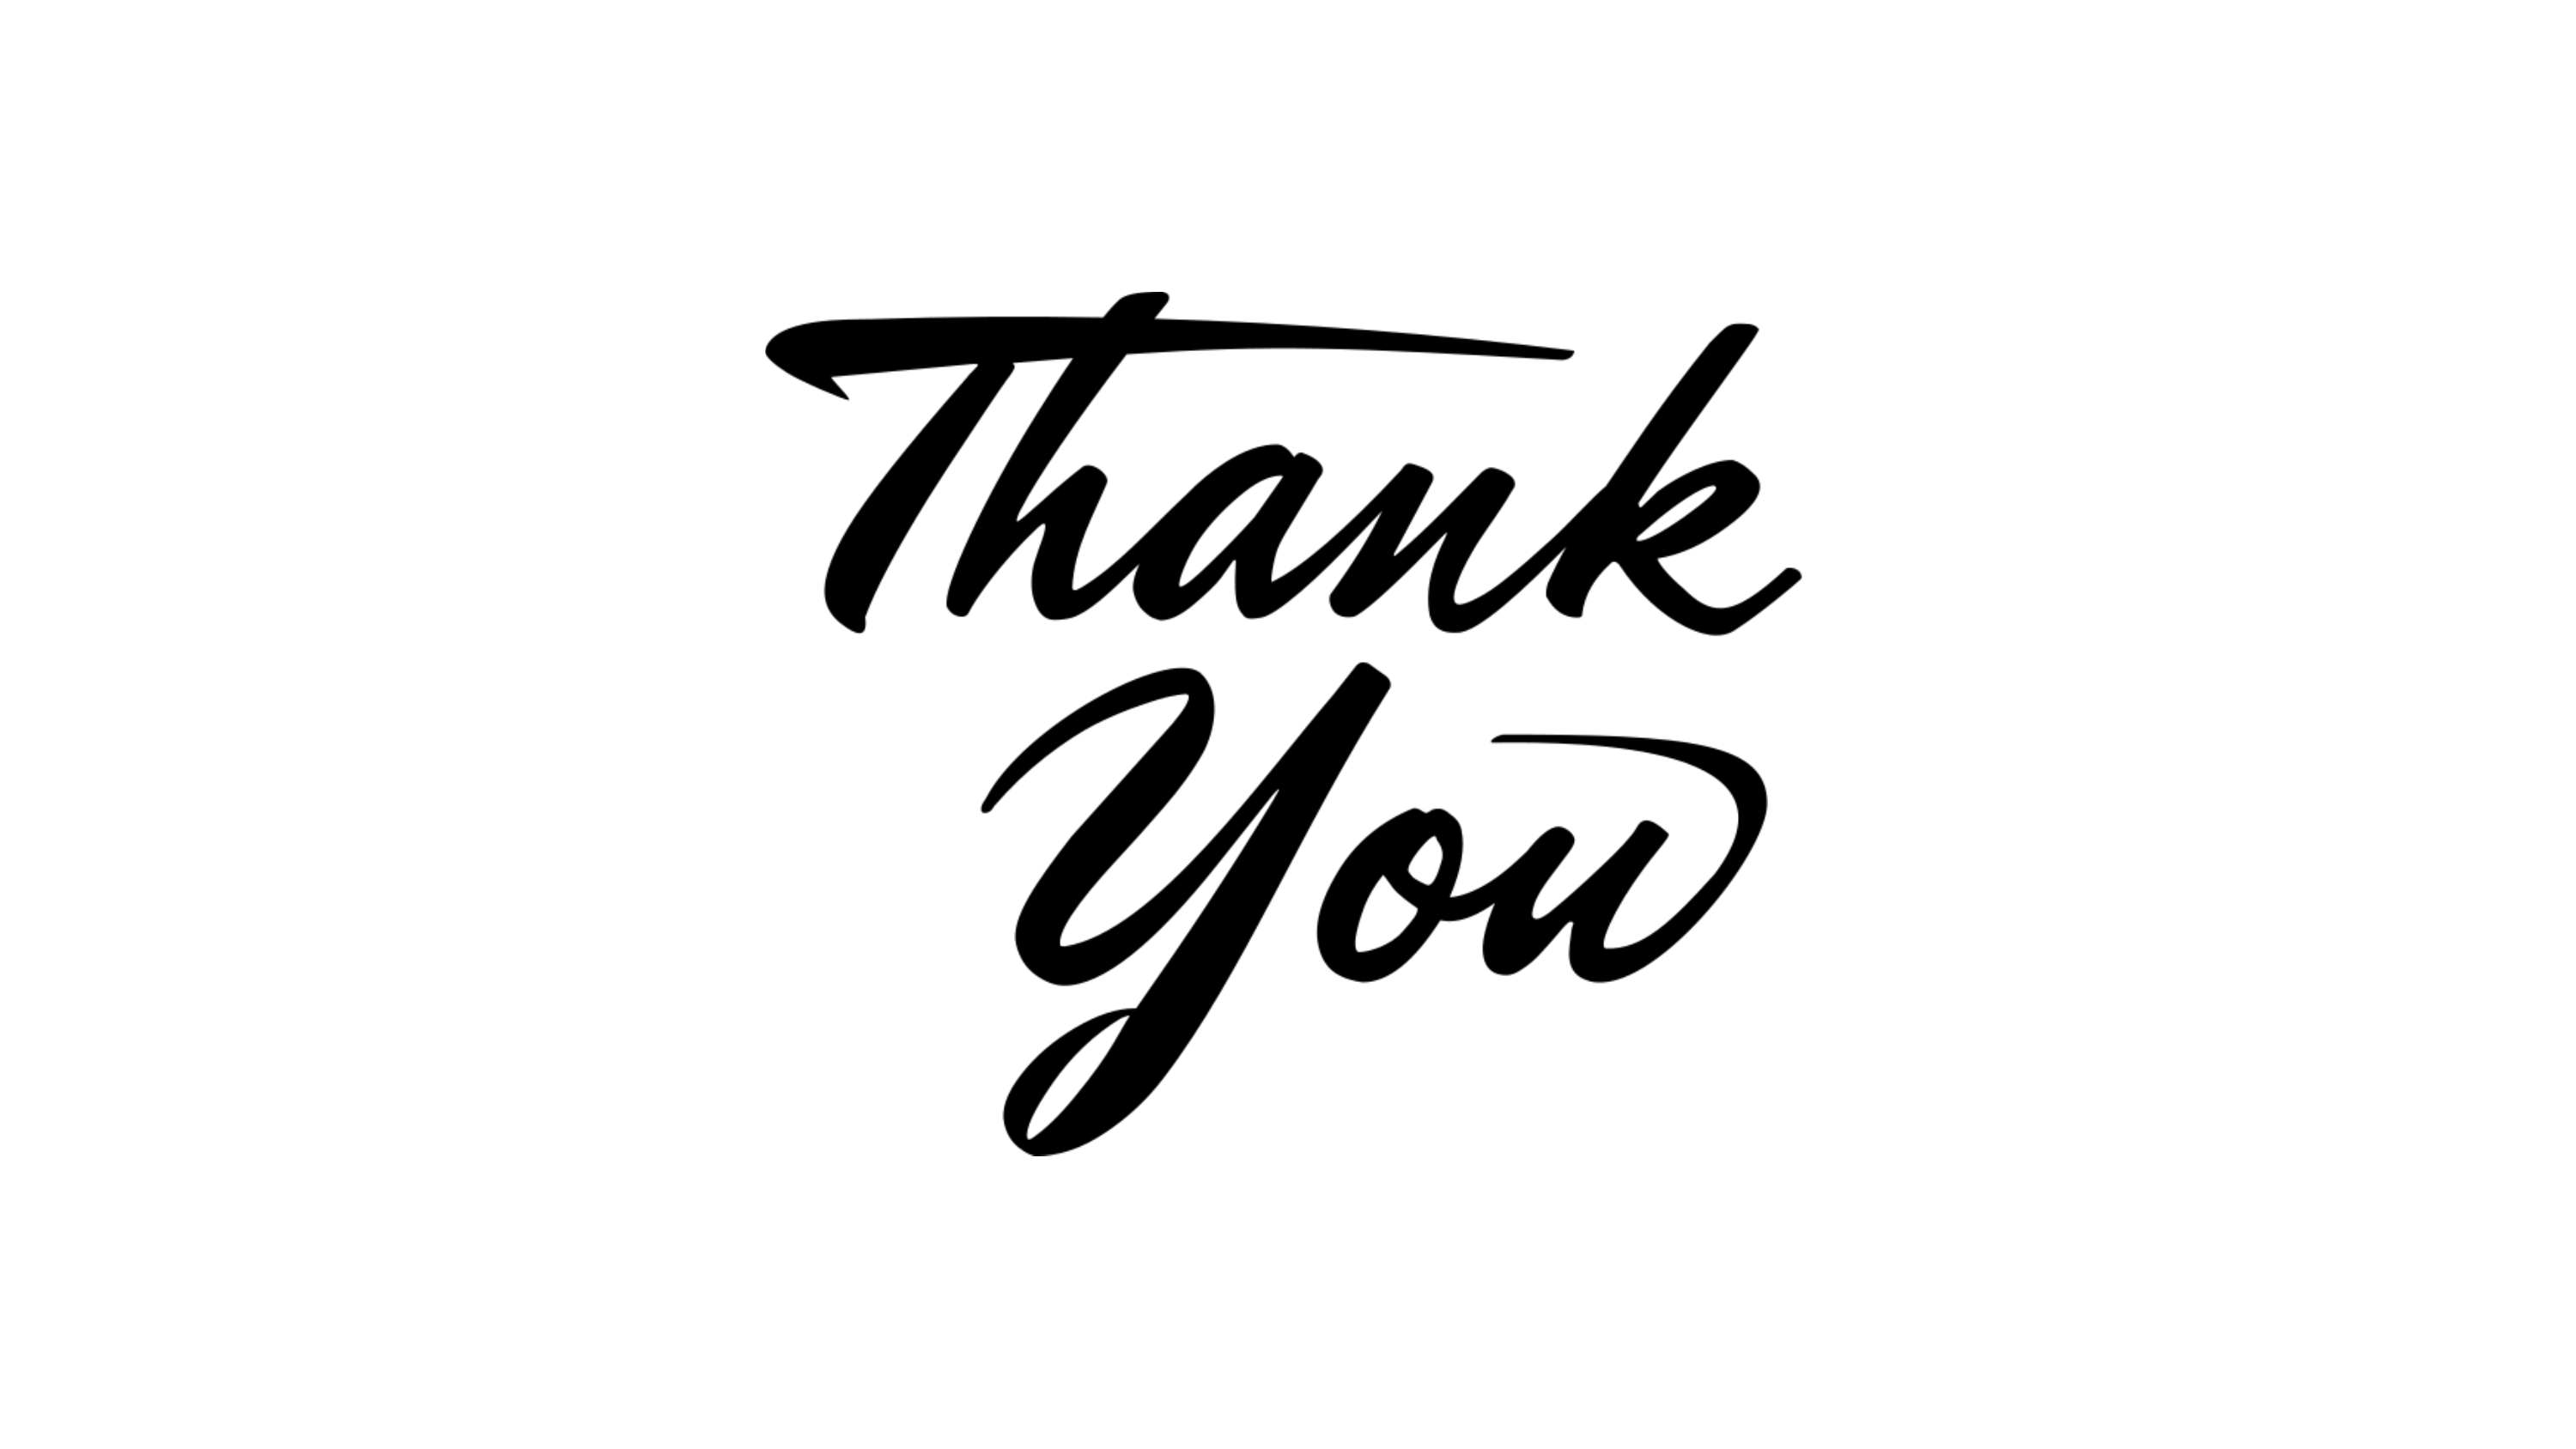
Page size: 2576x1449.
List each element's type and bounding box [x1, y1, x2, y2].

text_box [765, 292, 1811, 1156]
